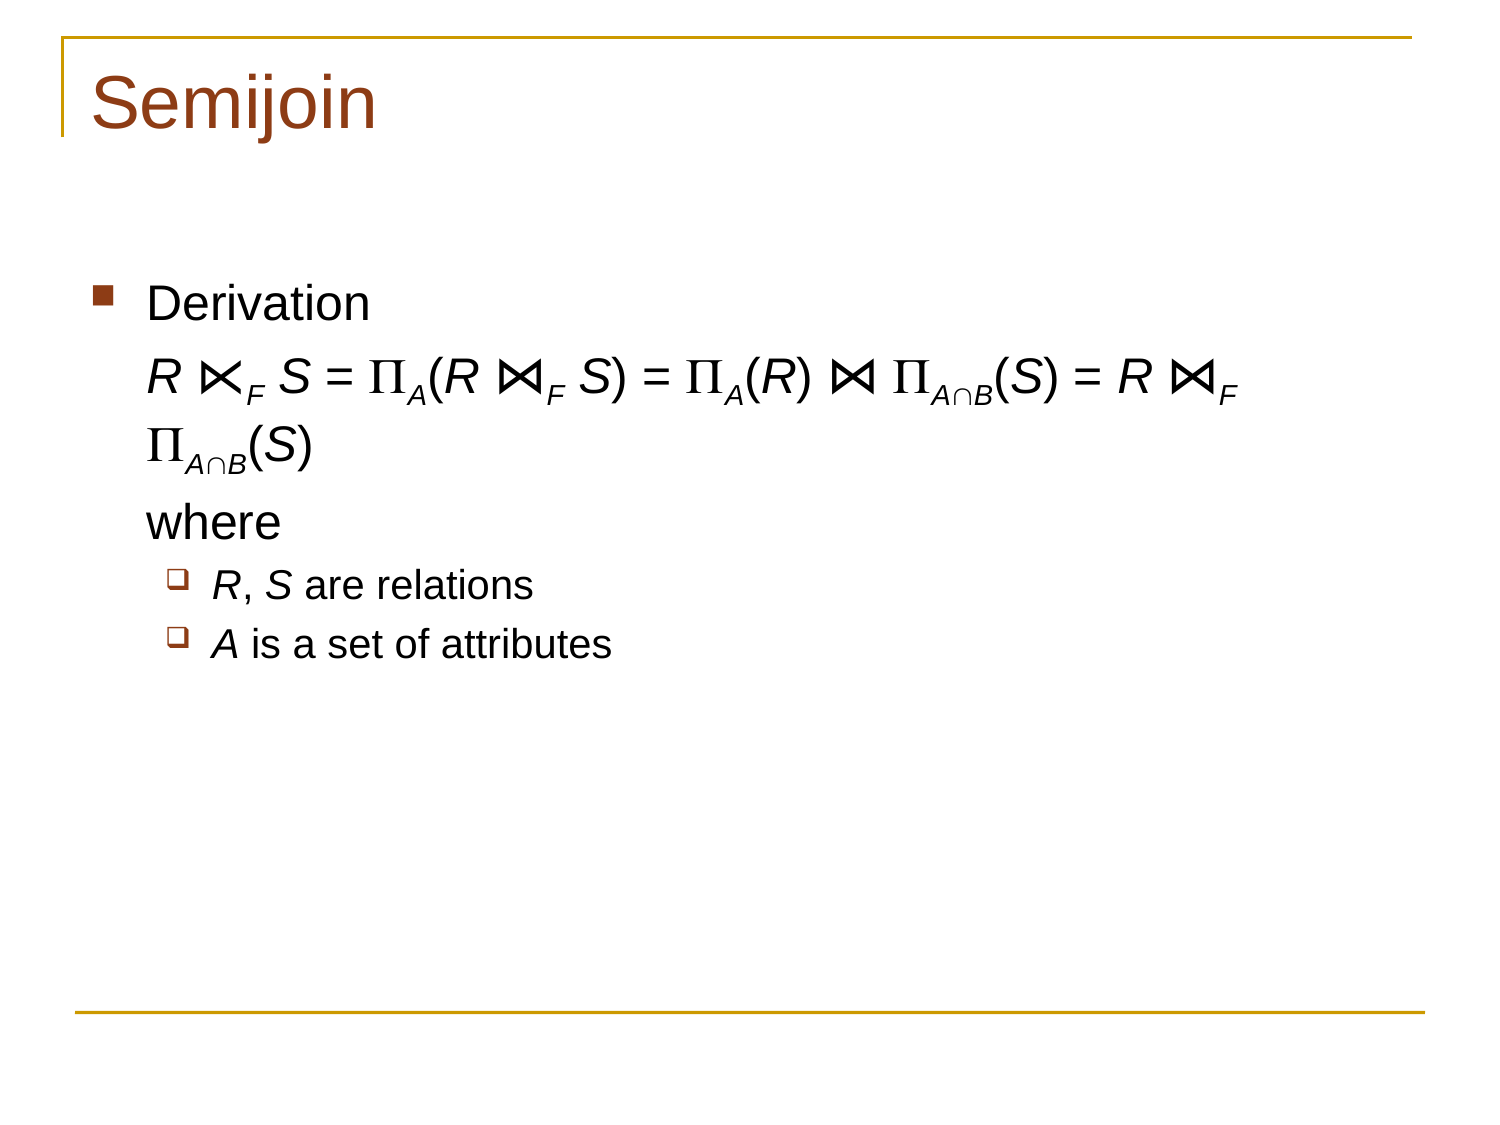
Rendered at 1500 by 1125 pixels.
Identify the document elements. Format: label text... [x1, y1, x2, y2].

list Derivation R ⋉F S = A(R ⋈F S) = A(R) ⋈ AB(S) = R ⋈F AB(S) where R, S are relations A is a set of attributes [74, 262, 1426, 1006]
title Semijoin [74, 45, 1426, 233]
